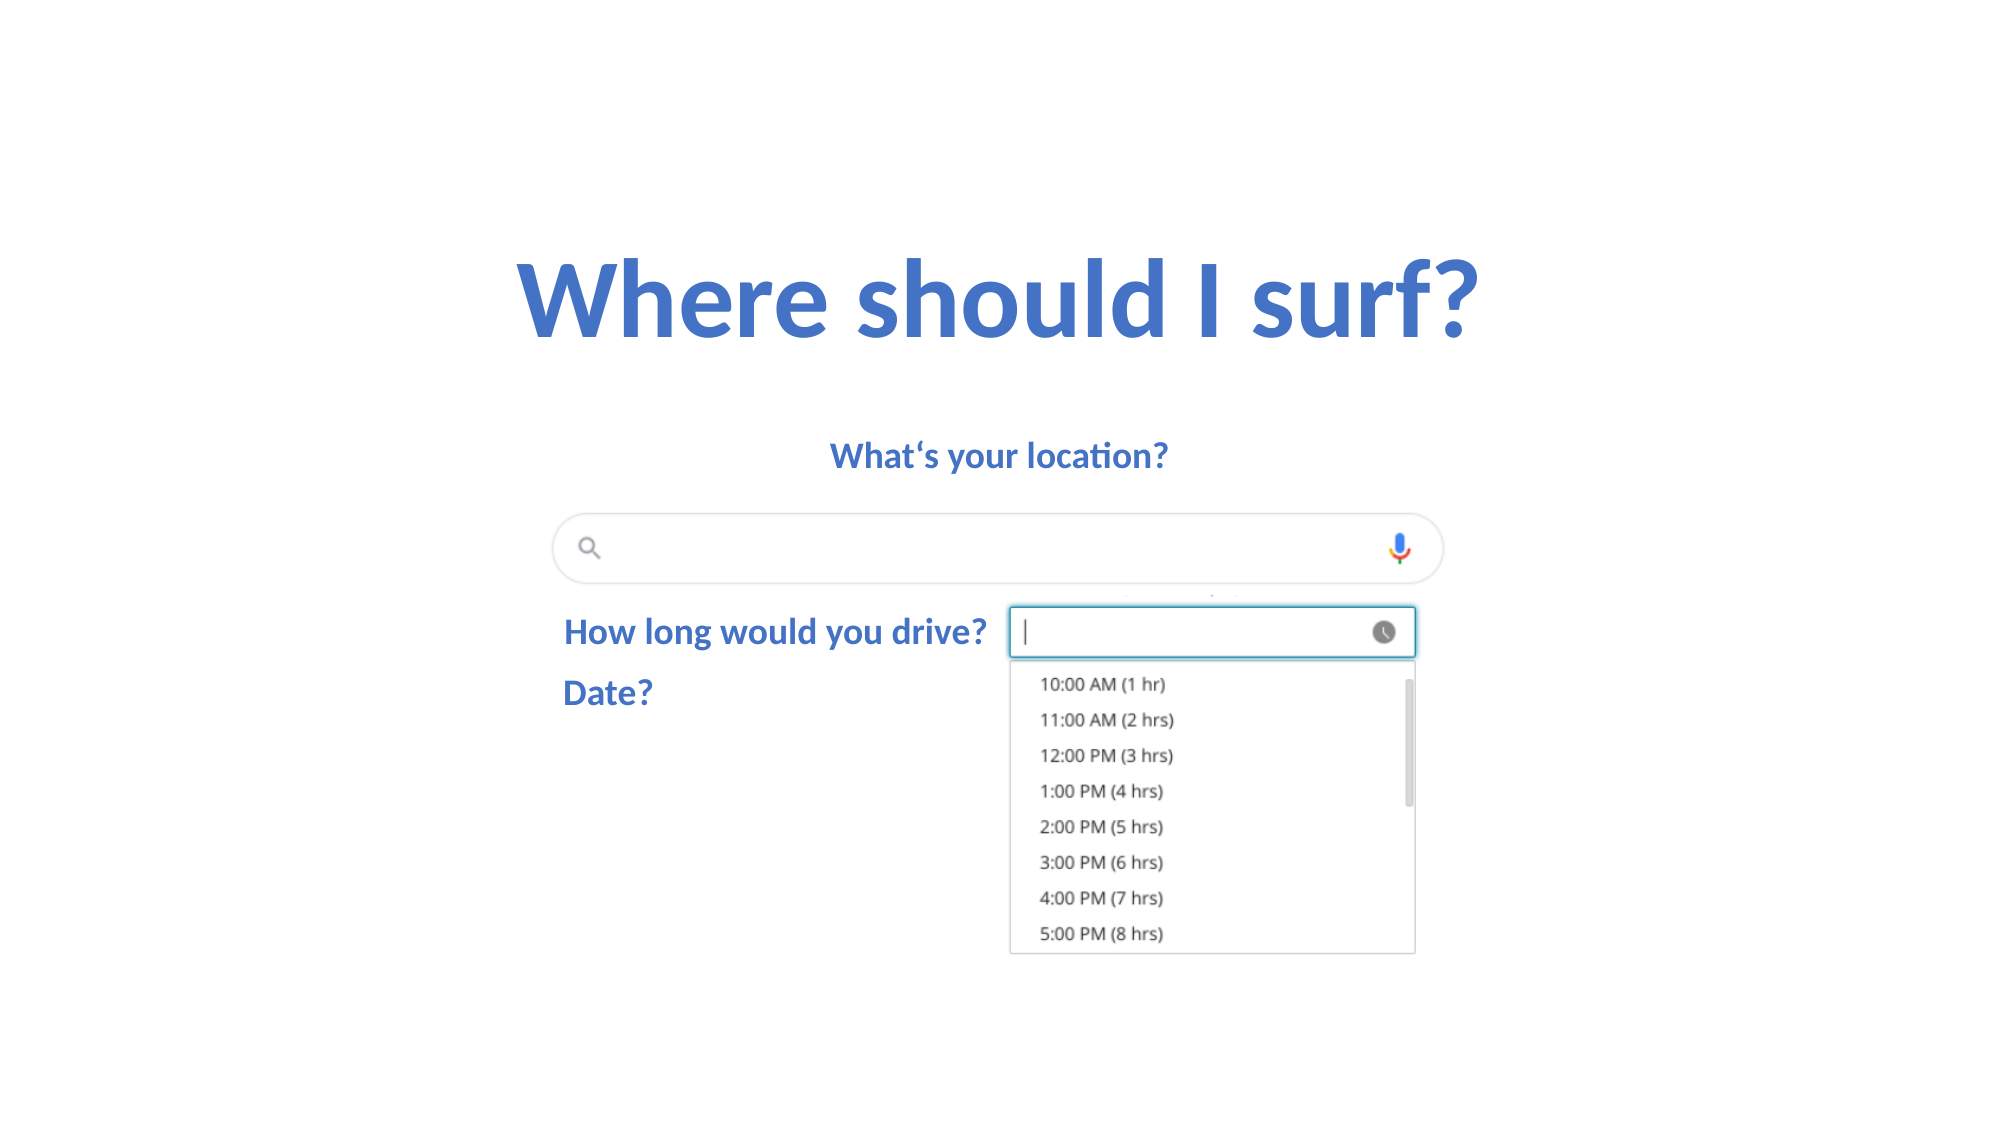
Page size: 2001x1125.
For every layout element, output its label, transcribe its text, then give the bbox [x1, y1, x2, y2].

picture [547, 506, 1494, 965]
text_box What‘s your location? [814, 423, 1186, 484]
text_box How long would you drive? [549, 600, 1004, 660]
text_box Where should I surf? [500, 217, 1500, 368]
text_box Date? [548, 660, 670, 721]
